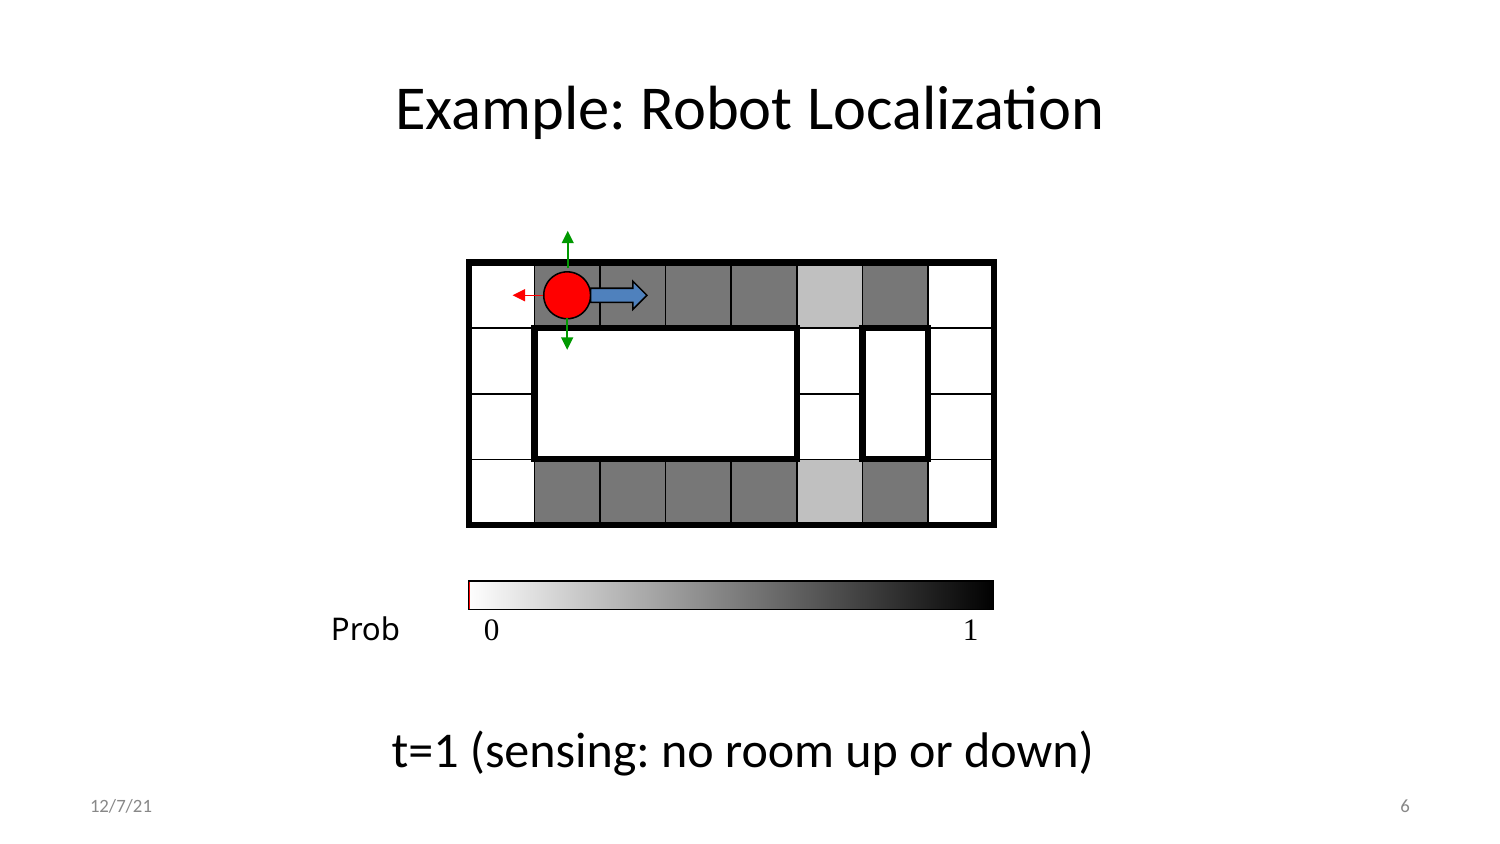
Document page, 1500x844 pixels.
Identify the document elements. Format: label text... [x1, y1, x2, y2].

text_box 0 [468, 609, 732, 647]
text_box [862, 328, 929, 460]
list t=1 (sensing: no room up or down) [264, 709, 1222, 822]
text_box [468, 581, 994, 609]
title Example: Robot Localization [75, 33, 1425, 175]
text_box Prob [281, 609, 450, 647]
text_box 1 [732, 609, 994, 647]
text_box [590, 281, 647, 310]
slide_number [75, 782, 425, 827]
text_box [543, 271, 590, 319]
slide_number ‹#› [1074, 782, 1425, 827]
text_box [468, 262, 994, 525]
